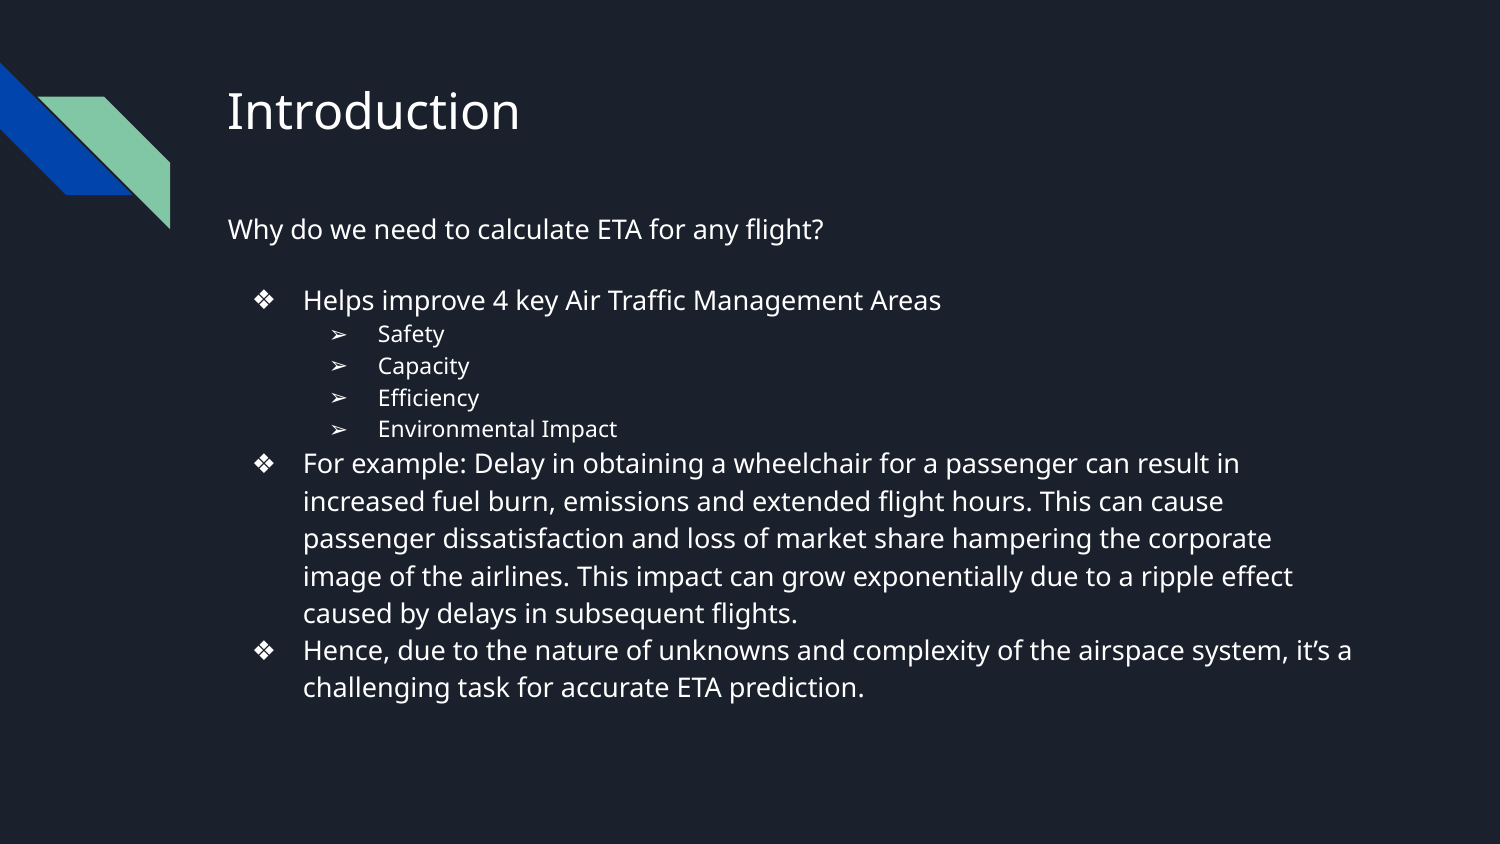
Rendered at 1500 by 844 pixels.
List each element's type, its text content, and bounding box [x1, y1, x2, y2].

list Why do we need to calculate ETA for any flight? Helps improve 4 key Air Traffic Management Areas Safety Capacity Efficiency Environmental Impact For example: Delay in obtaining a wheelchair for a passenger can result in increased fuel burn, emissions and extended flight hours. This can cause passenger dissatisfaction and loss of market share hampering the corporate image of the airlines. This impact can grow exponentially due to a ripple effect caused by delays in subsequent flights. Hence, due to the nature of unknowns and complexity of the airspace system, it’s a challenging task for accurate ETA prediction. [212, 192, 1368, 809]
title Introduction [212, 64, 1368, 192]
